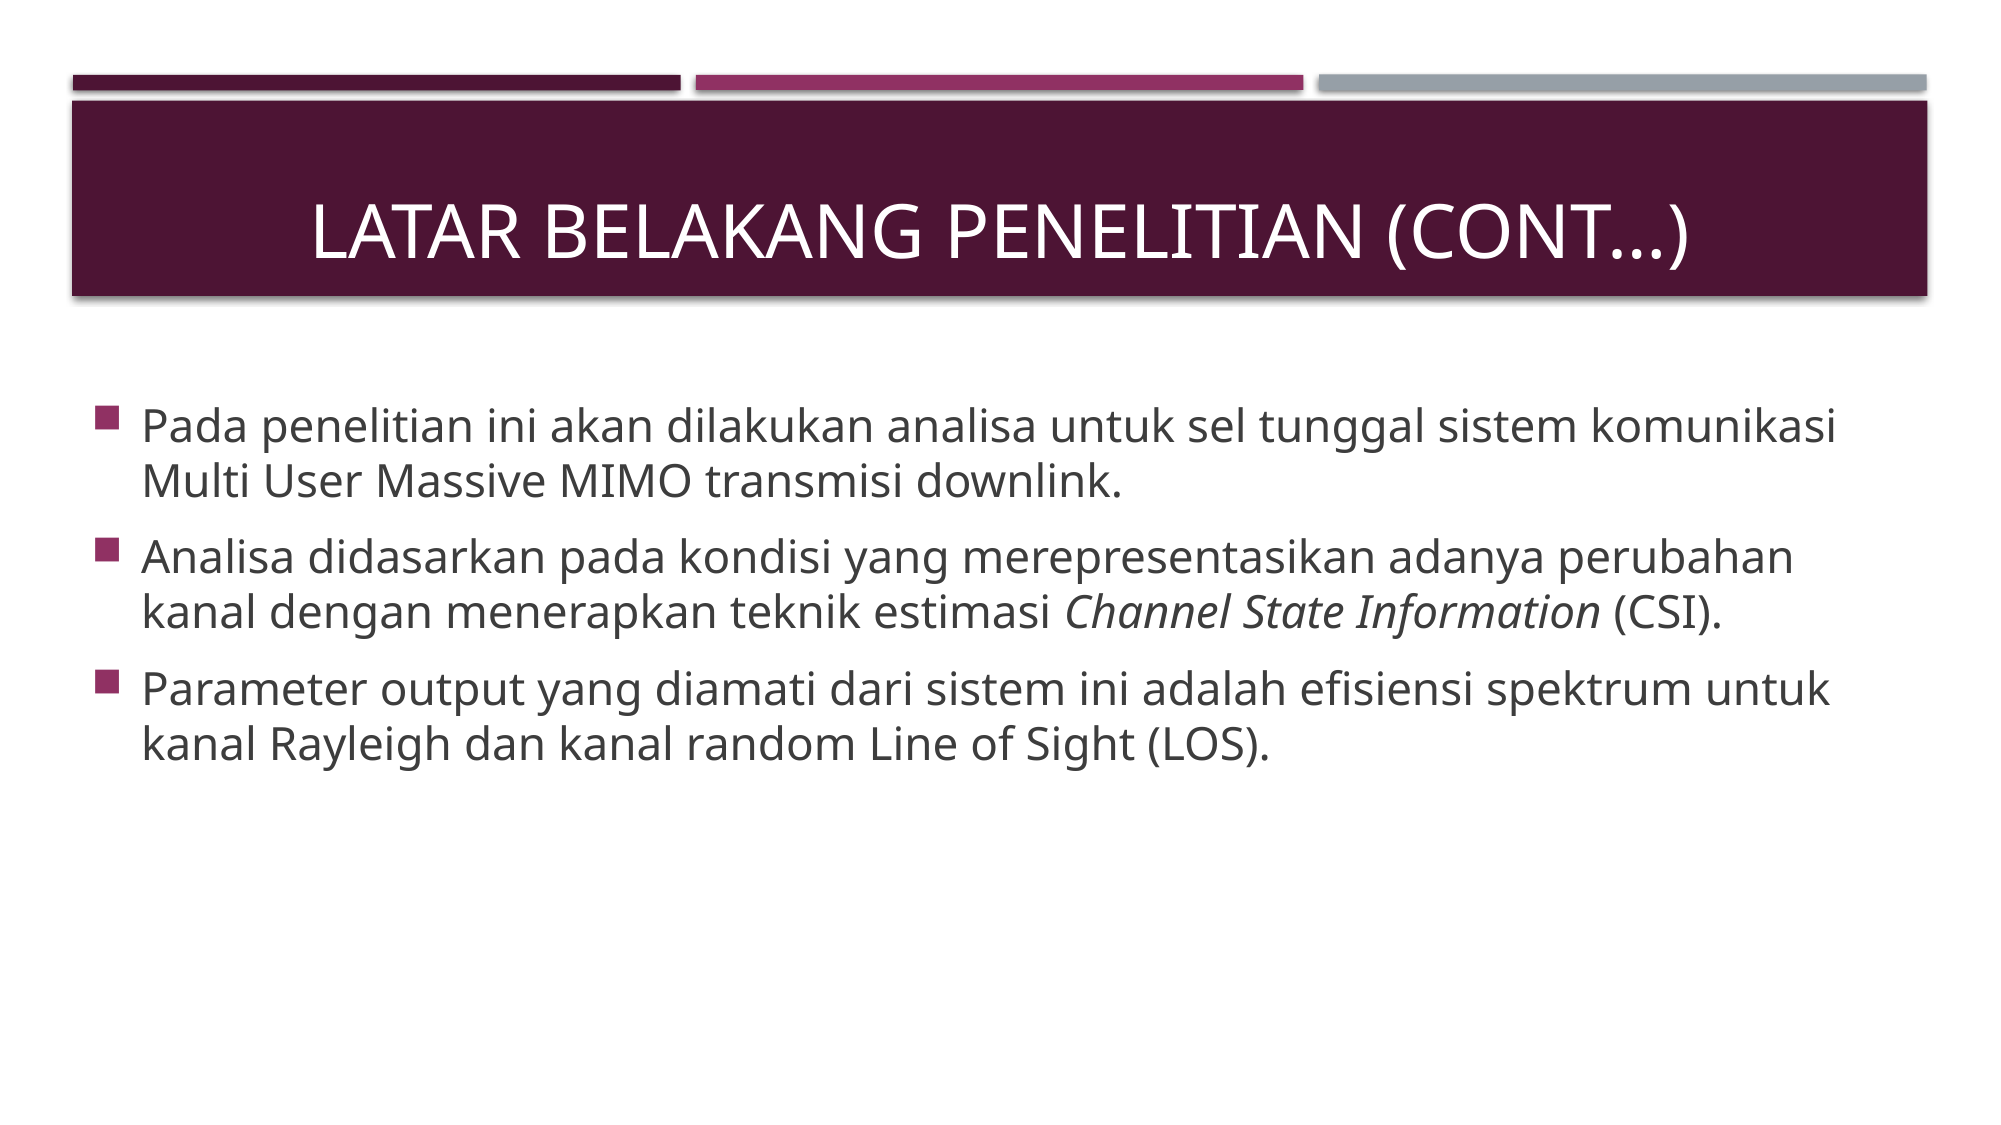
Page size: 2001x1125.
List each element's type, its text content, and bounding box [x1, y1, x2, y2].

list Pada penelitian ini akan dilakukan analisa untuk sel tunggal sistem komunikasi Multi User Massive MIMO transmisi downlink. Analisa didasarkan pada kondisi yang merepresentasikan adanya perubahan kanal dengan menerapkan teknik estimasi Channel State Information (CSI). Parameter output yang diamati dari sistem ini adalah efisiensi spektrum untuk kanal Rayleigh dan kanal random Line of Sight (LOS). [75, 333, 1886, 986]
title latar BELAKANG PENELITIAN (cont…) [95, 115, 1905, 282]
